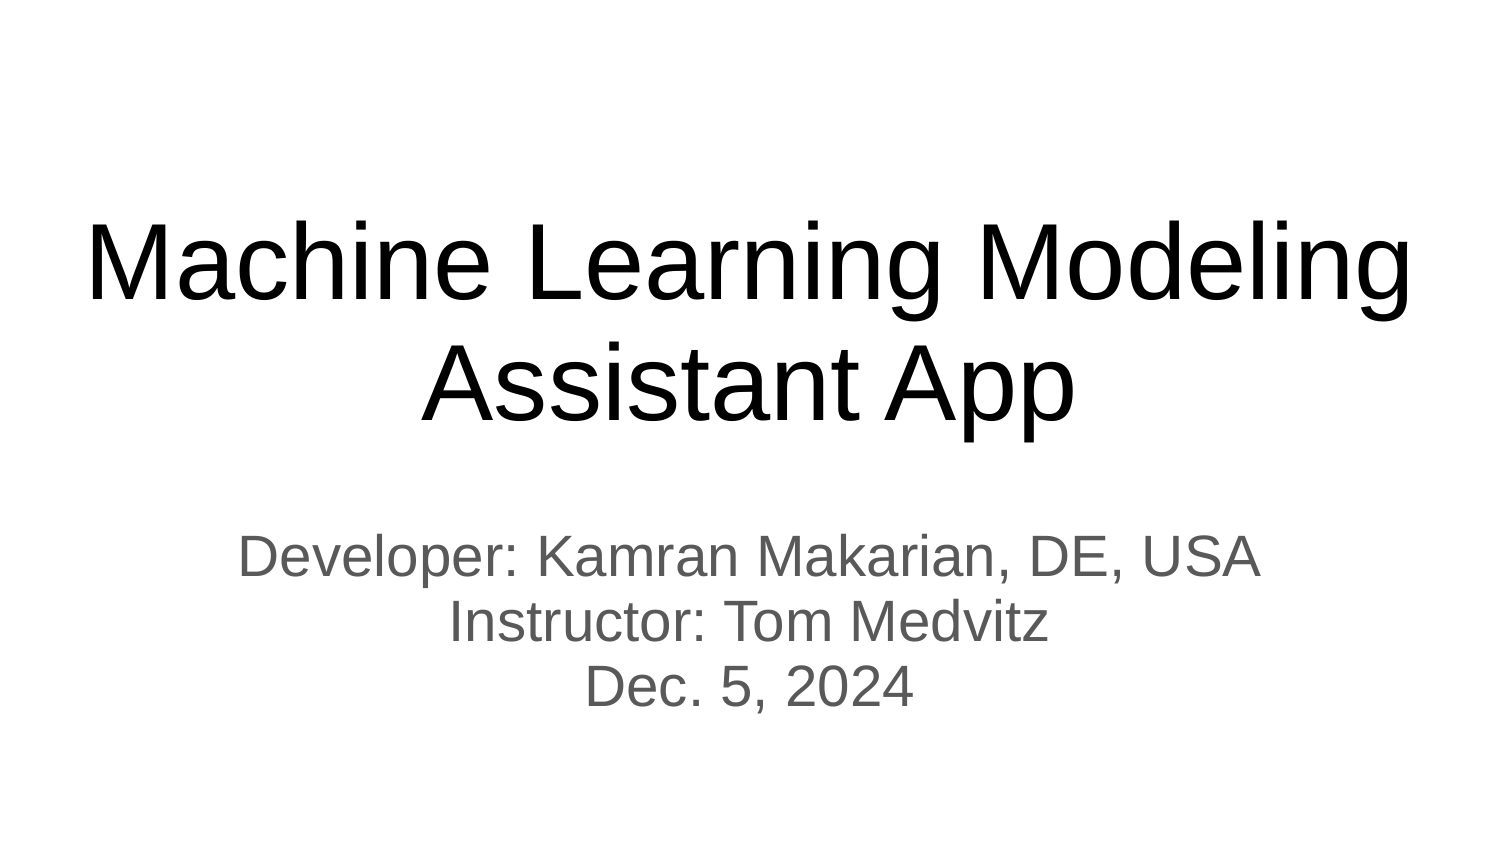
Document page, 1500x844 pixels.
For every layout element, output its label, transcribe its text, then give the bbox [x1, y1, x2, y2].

subtitle Developer: Kamran Makarian, DE, USA Instructor: Tom Medvitz Dec. 5, 2024 [51, 509, 1449, 767]
title Machine Learning Modeling Assistant App [51, 122, 1449, 459]
